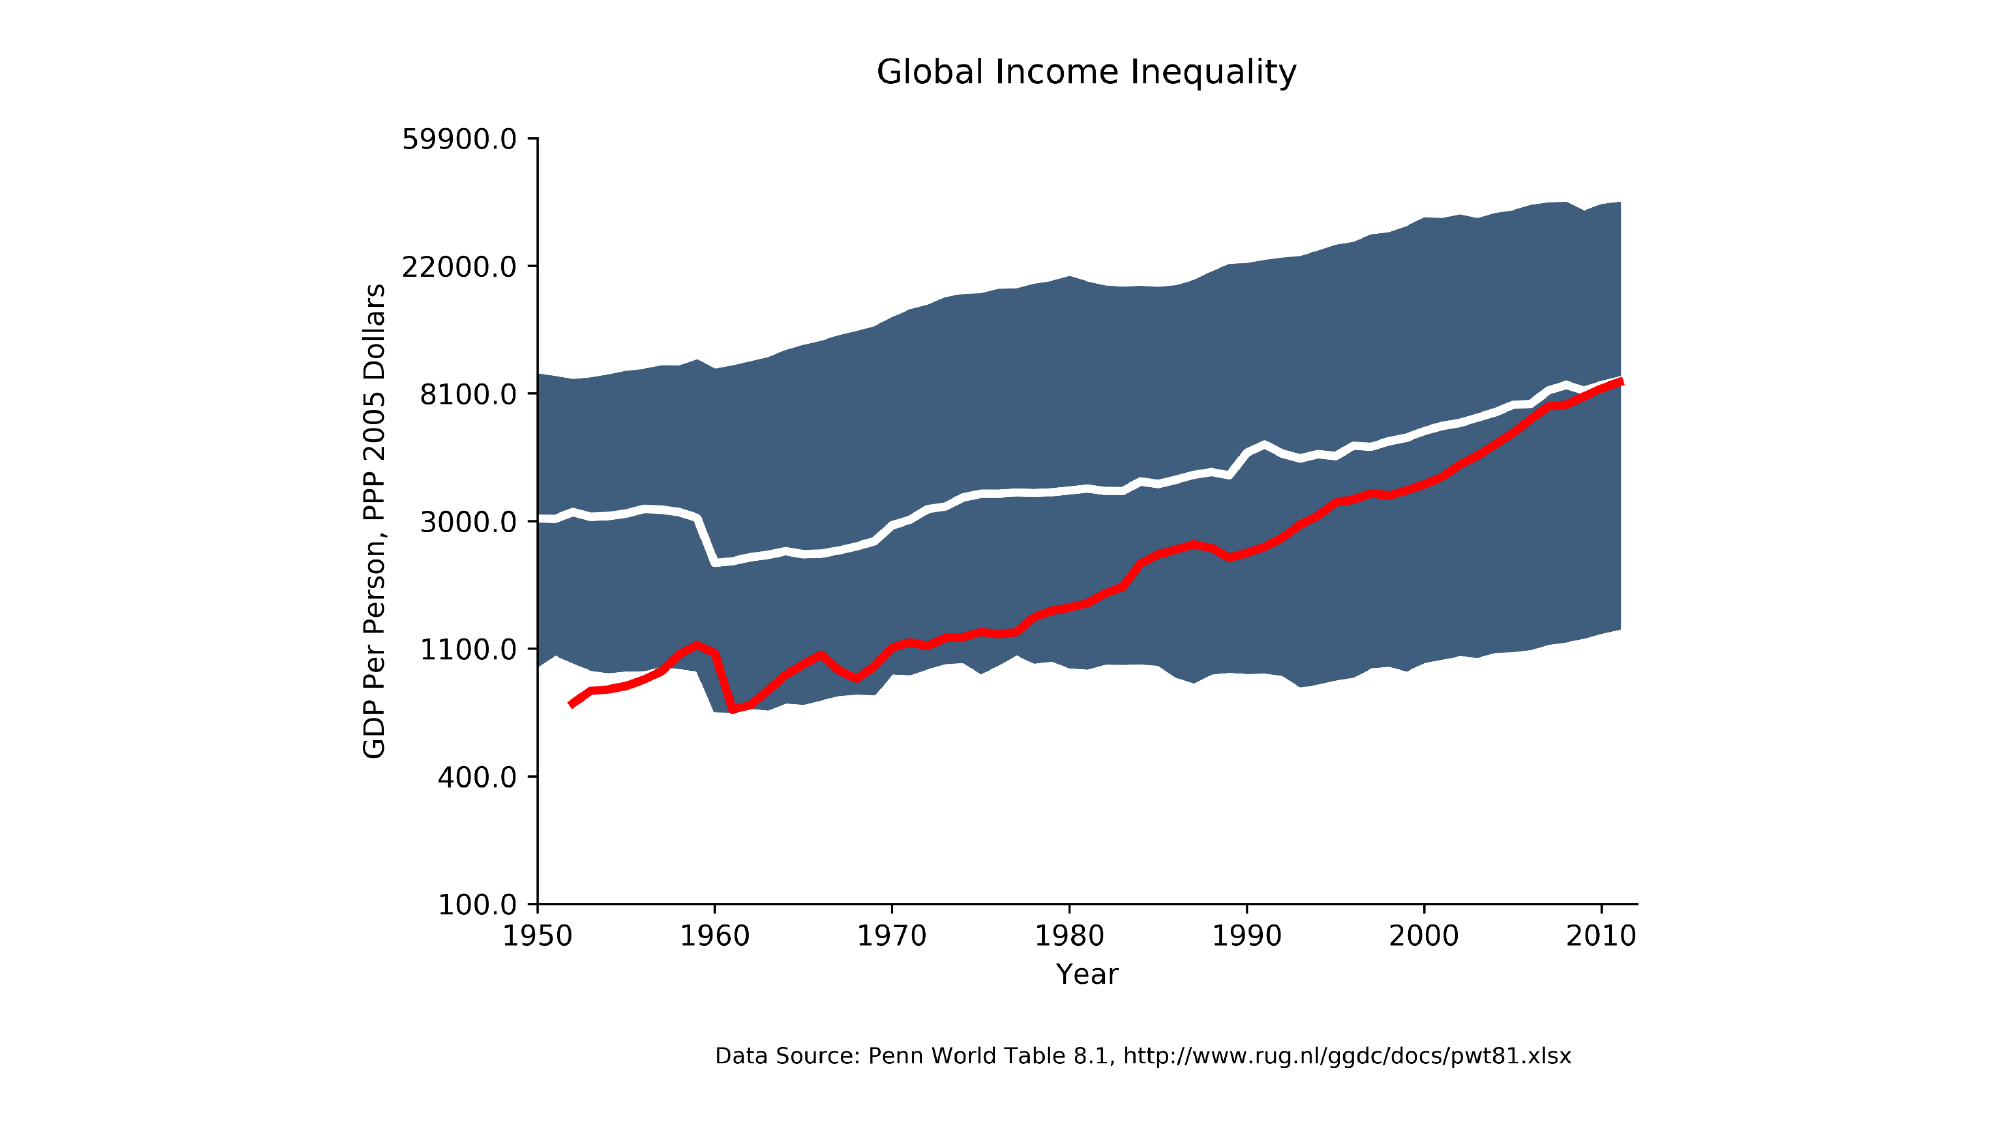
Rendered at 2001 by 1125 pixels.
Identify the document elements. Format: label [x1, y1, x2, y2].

picture [342, 37, 1658, 1088]
